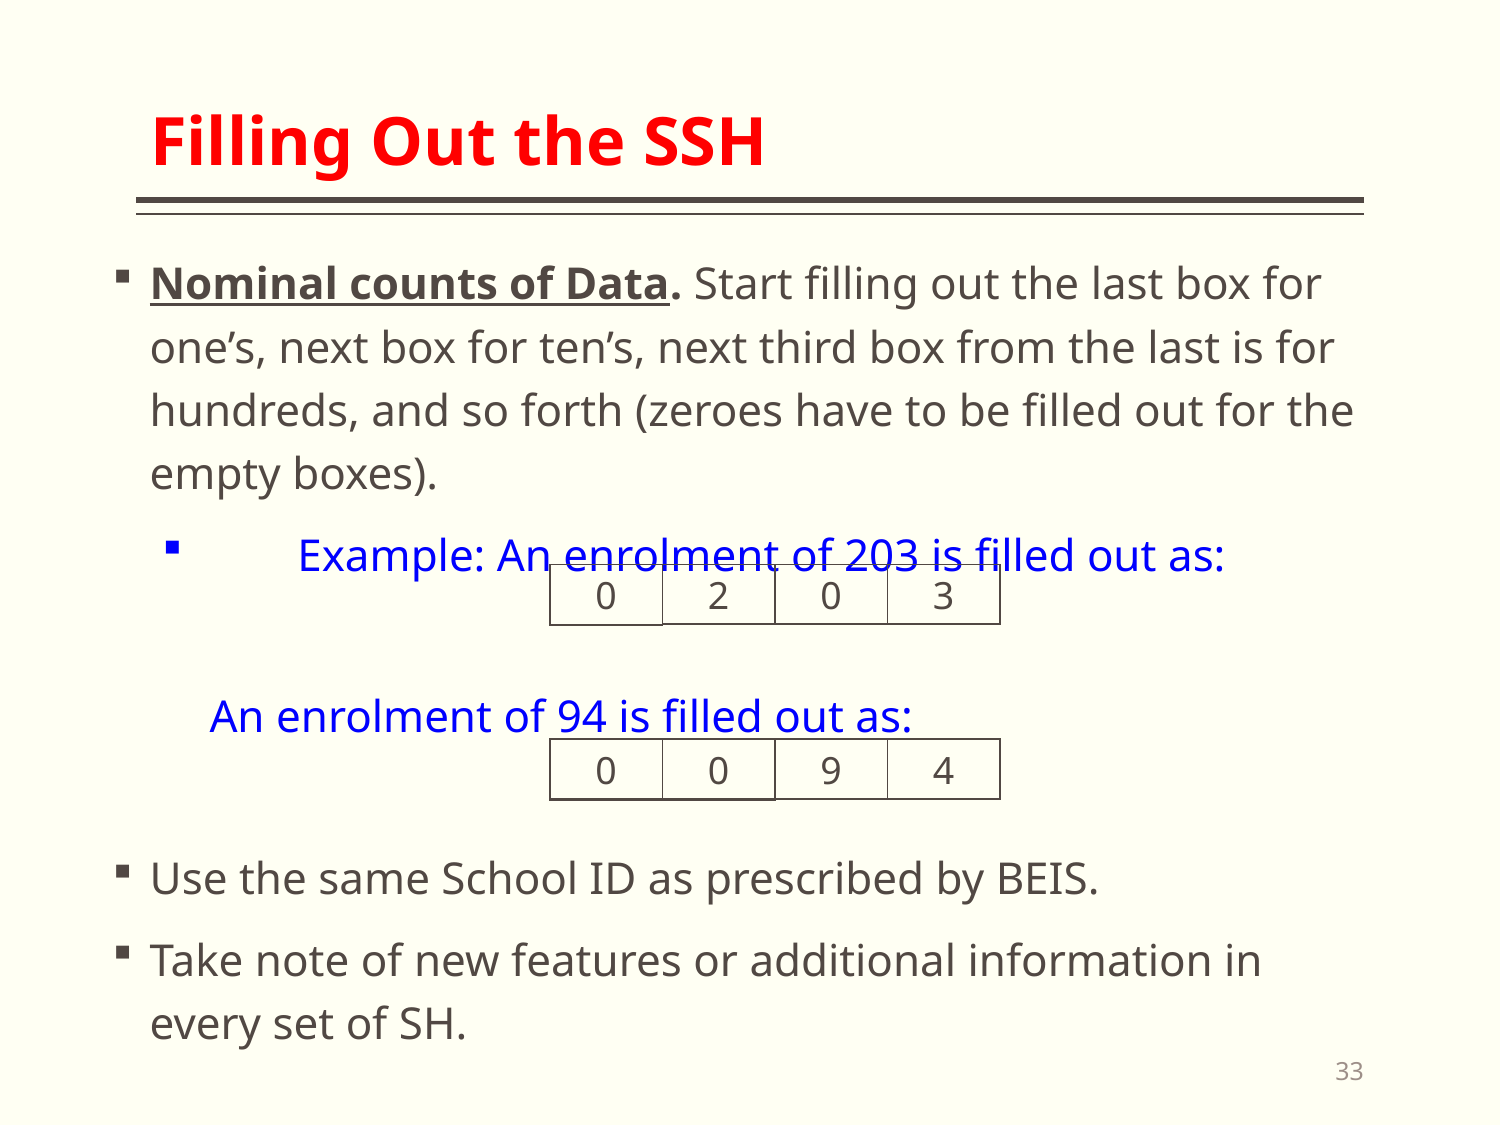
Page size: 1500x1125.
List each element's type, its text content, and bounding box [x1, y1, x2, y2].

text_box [549, 564, 1000, 625]
list Nominal counts of Data. Start filling out the last box for one’s, next box for ten’s, next third box from the last is for hundreds, and so forth (zeroes have to be filled out for the empty boxes). Example: An enrolment of 203 is filled out as: An enrolment of 94 is filled out as: Use the same School ID as prescribed by BEIS. Take note of new features or additional information in every set of SH. [112, 237, 1375, 1063]
title Filling Out the SSH [150, 45, 1425, 188]
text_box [549, 739, 1000, 800]
slide_number 33 [1138, 1042, 1364, 1103]
